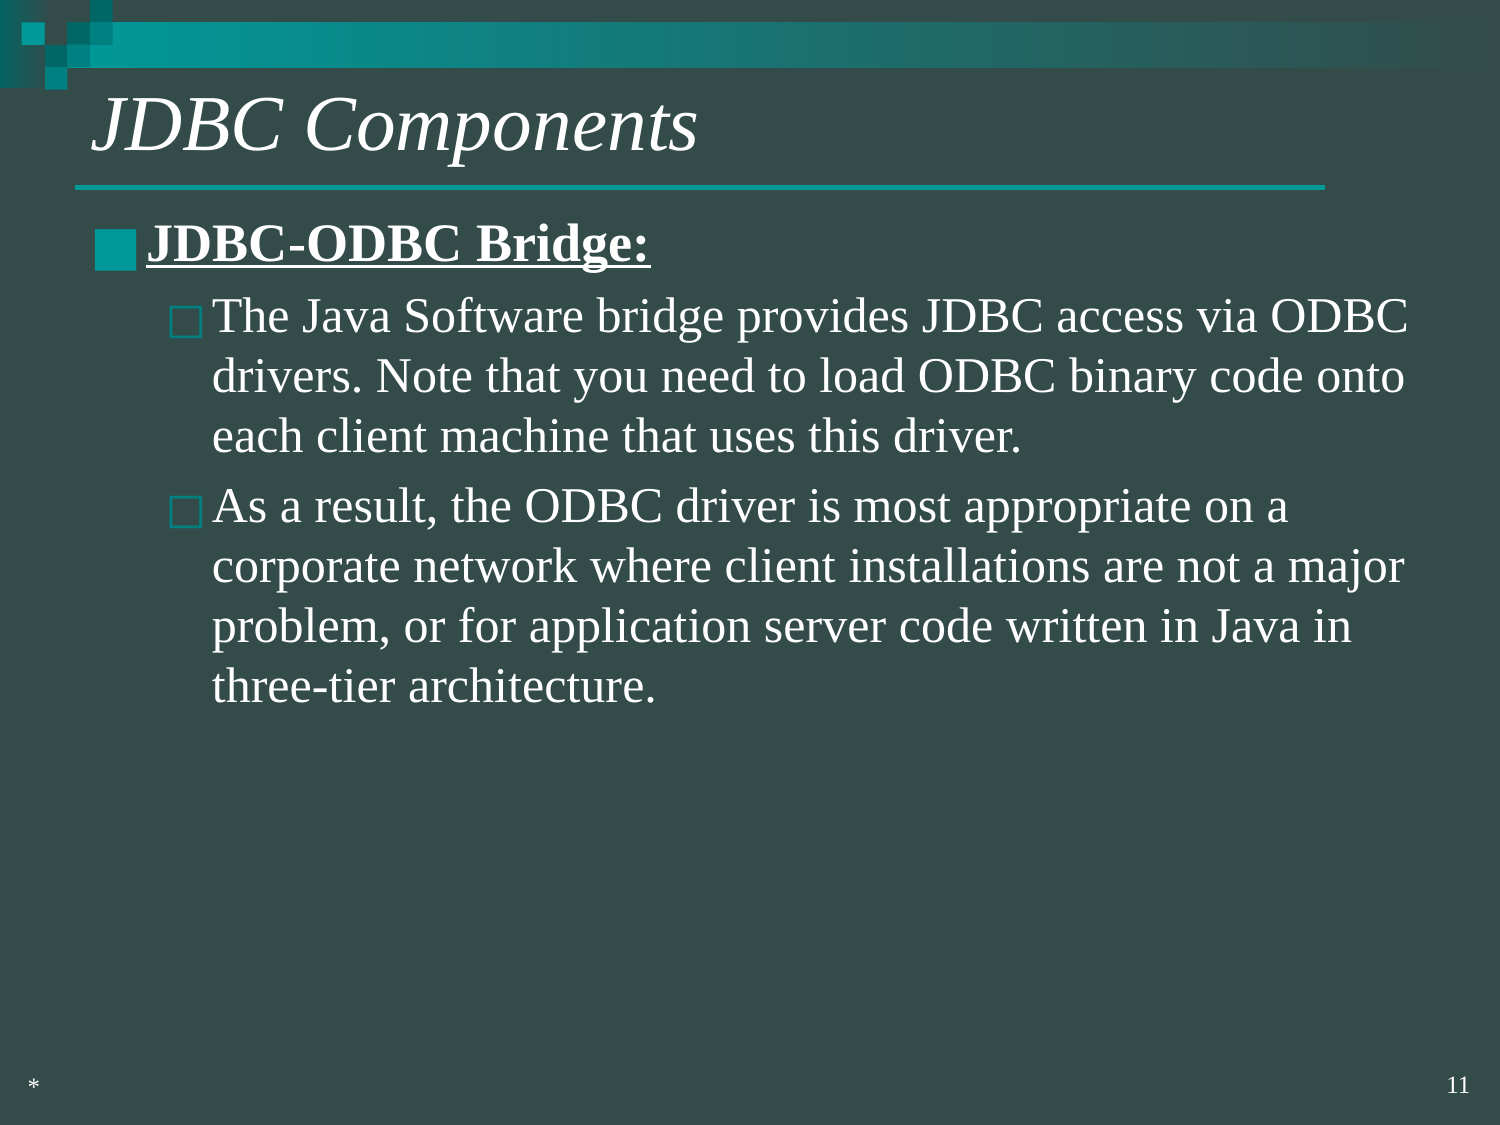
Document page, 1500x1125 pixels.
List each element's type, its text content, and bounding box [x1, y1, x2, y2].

text_box ‹#› [1135, 1056, 1486, 1107]
list JDBC-ODBC Bridge: The Java Software bridge provides JDBC access via ODBC drivers. Note that you need to load ODBC binary code onto each client machine that uses this driver. As a result, the ODBC driver is most appropriate on a corporate network where client installations are not a major problem, or for application server code written in Java in three-tier architecture. [75, 200, 1425, 1038]
title JDBC Components [75, 37, 1425, 200]
